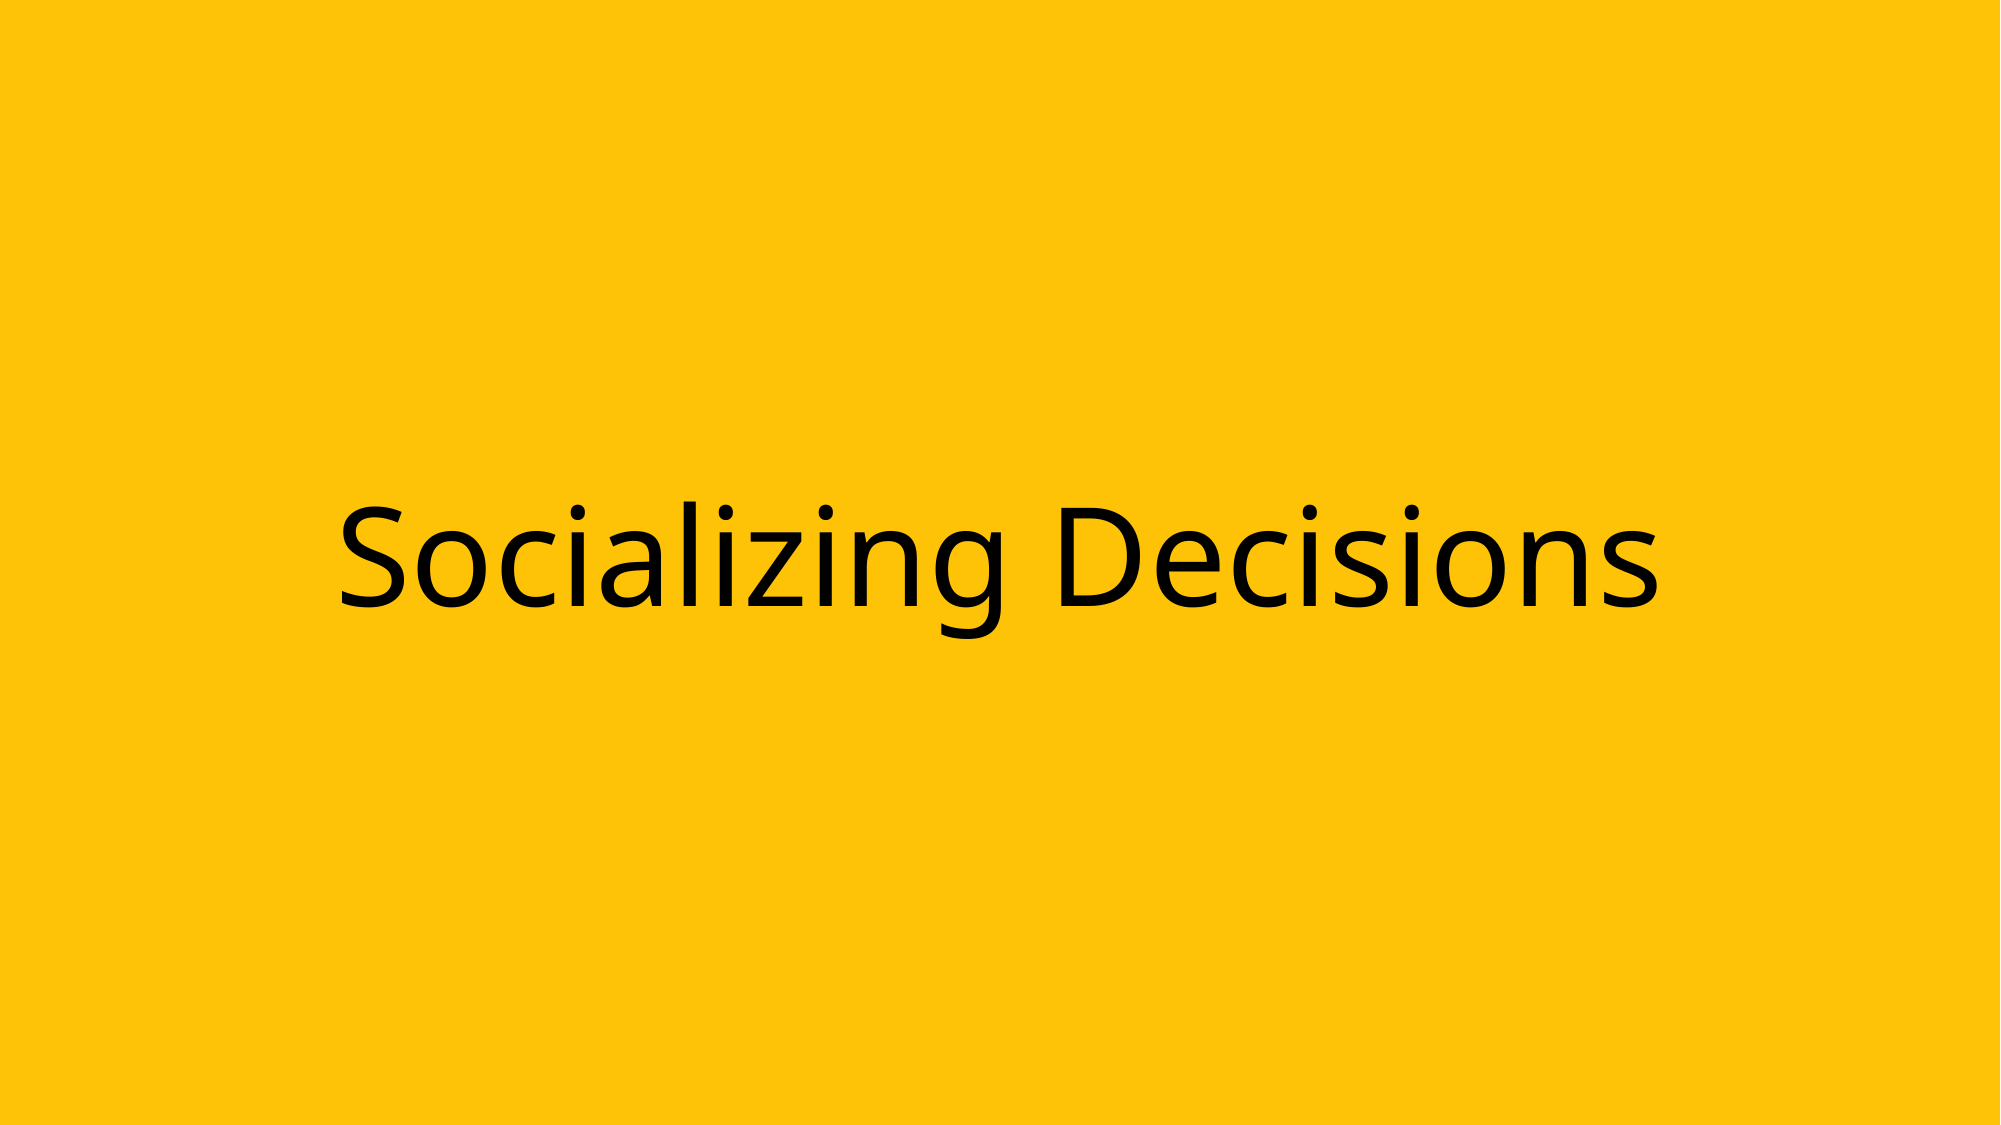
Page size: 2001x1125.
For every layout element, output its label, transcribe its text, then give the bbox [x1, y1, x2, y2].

title Socializing Decisions [137, 387, 1863, 737]
